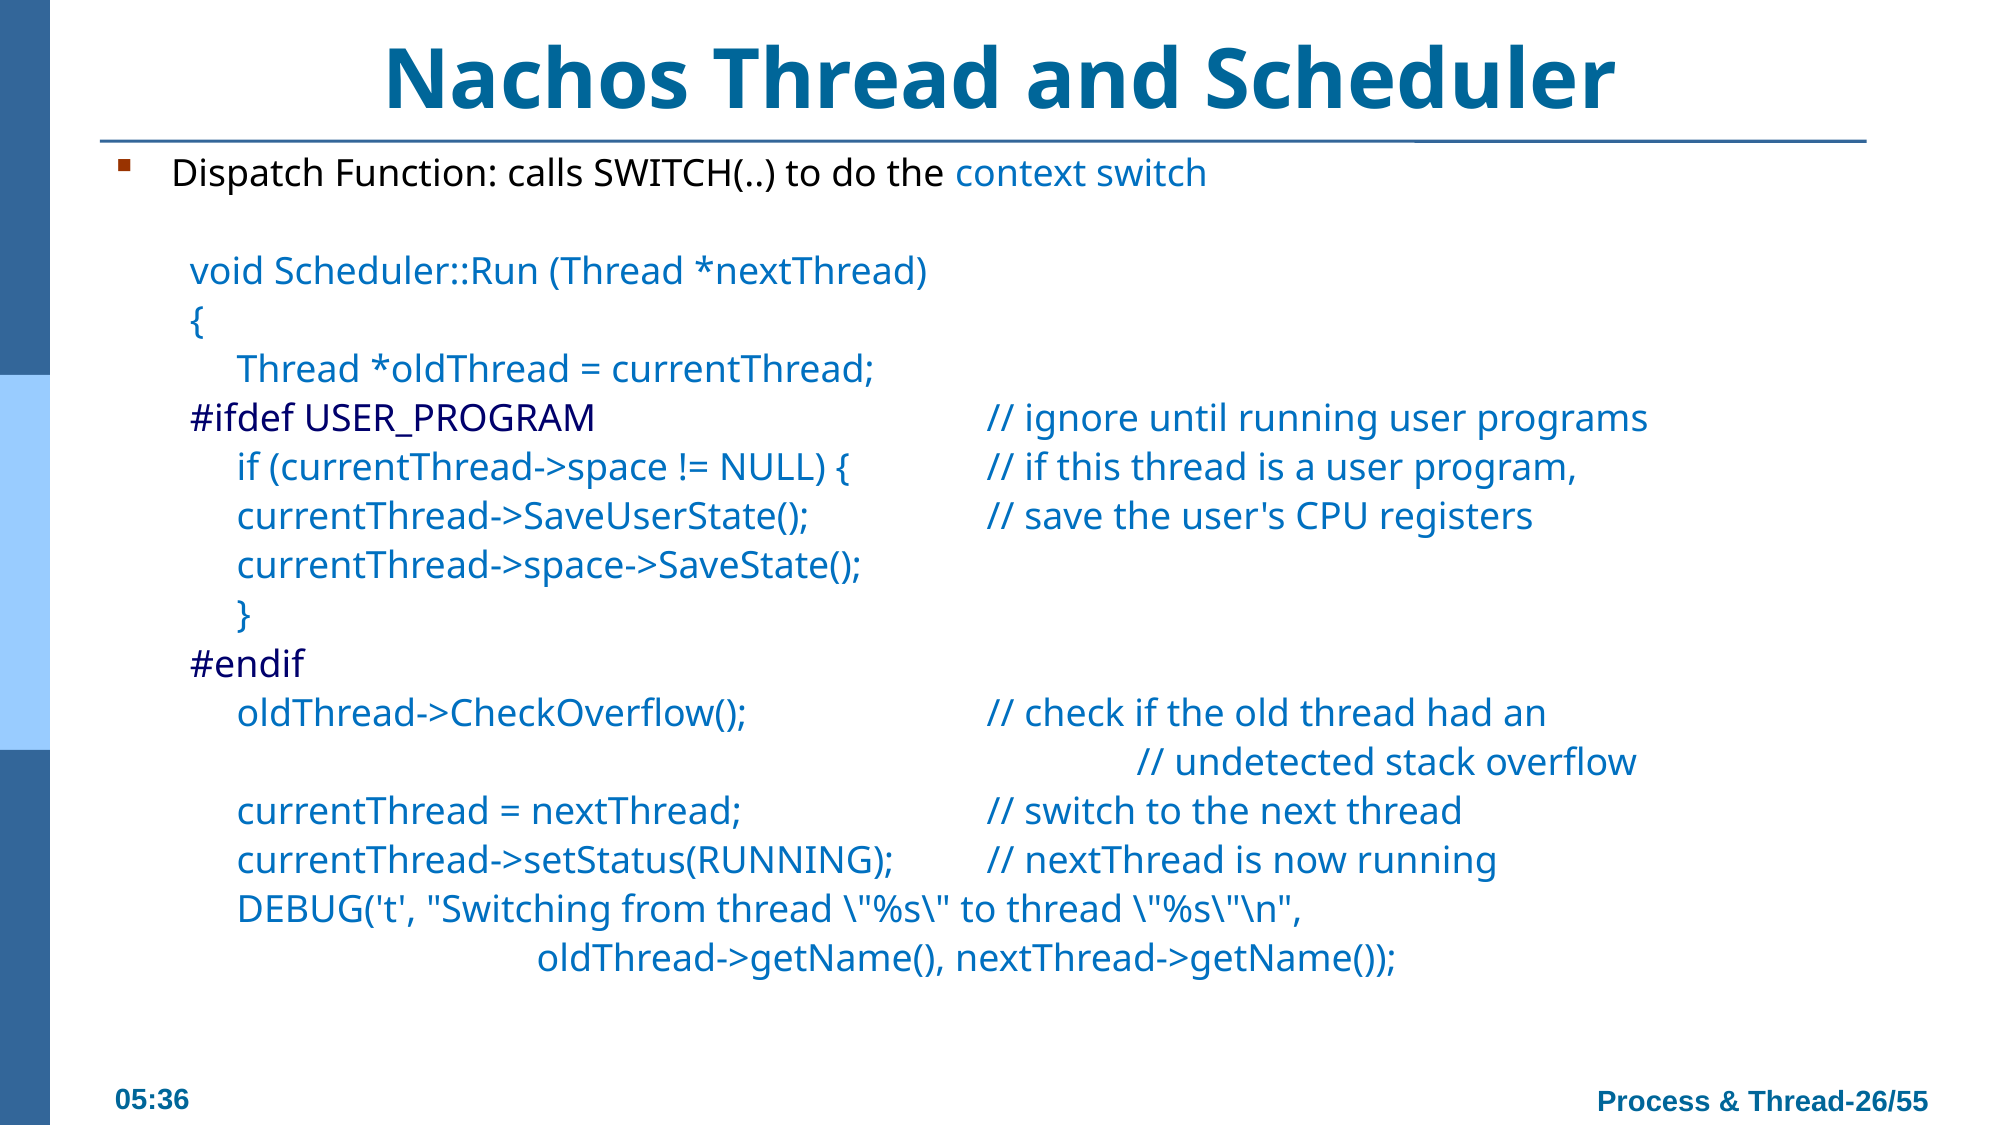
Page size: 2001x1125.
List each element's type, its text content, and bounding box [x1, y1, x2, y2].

title Nachos Thread and Scheduler [99, 38, 1900, 133]
list Dispatch Function: calls SWITCH(..) to do the context switch void Scheduler::Run (Thread *nextThread) { Thread *oldThread = currentThread; #ifdef USER_PROGRAM // ignore until running user programs if (currentThread->space != NULL) { // if this thread is a user program, currentThread->SaveUserState(); // save the user's CPU registers currentThread->space->SaveState(); } #endif oldThread->CheckOverflow(); // check if the old thread had an // undetected stack overflow currentThread = nextThread; // switch to the next thread currentThread->setStatus(RUNNING); // nextThread is now running DEBUG('t', "Switching from thread \"%s\" to thread \"%s\"\n", oldThread->getName(), nextThread->getName()); [99, 149, 1862, 975]
